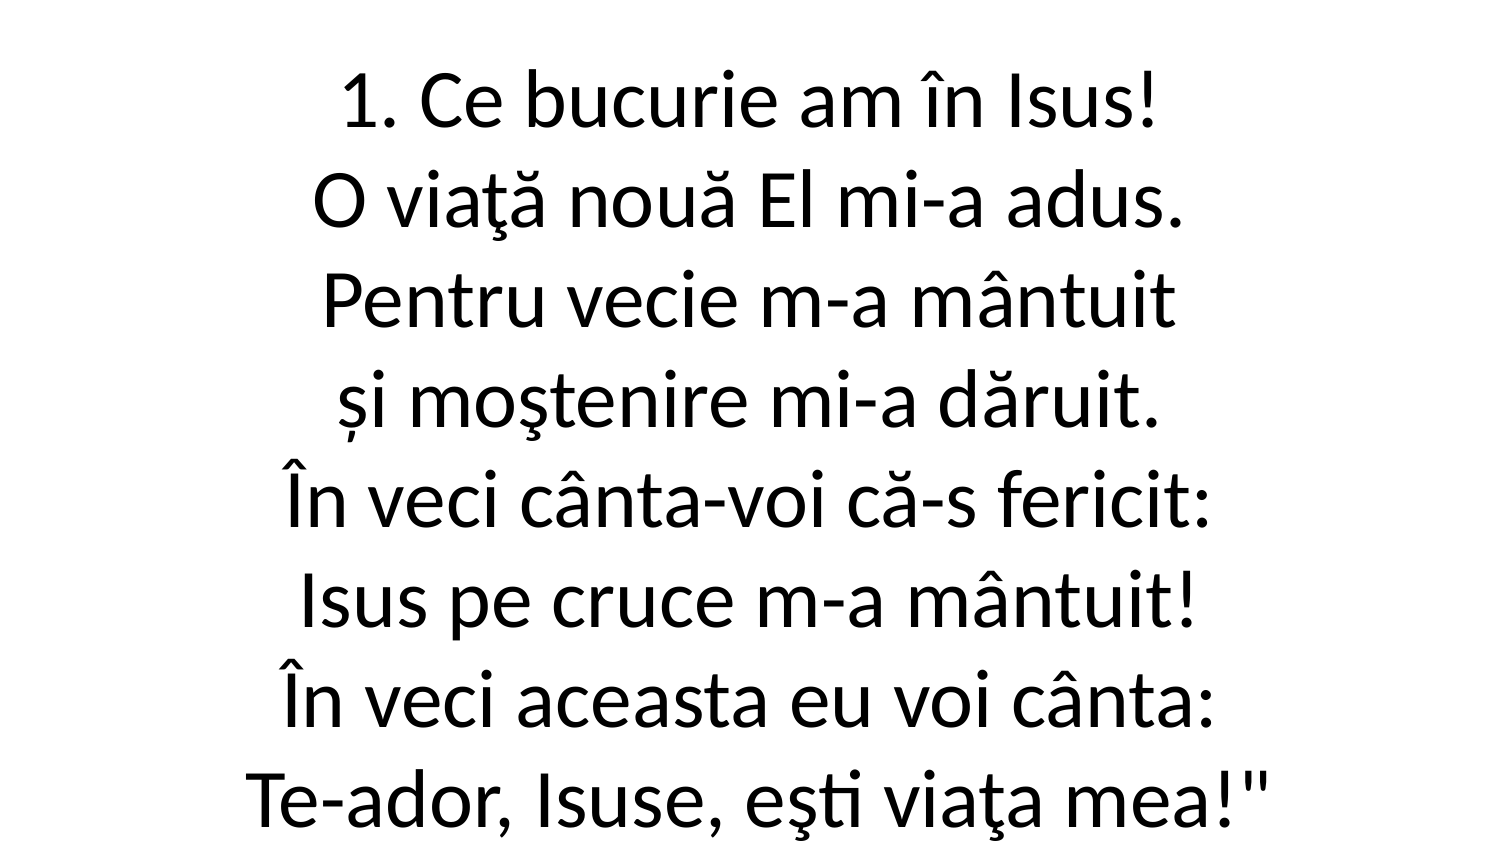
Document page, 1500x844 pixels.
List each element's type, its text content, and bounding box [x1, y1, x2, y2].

text_box 1. Ce bucurie am în Isus! O viaţă nouă El mi-a adus. Pentru vecie m-a mântuit și moştenire mi-a dăruit. În veci cânta-voi că-s fericit: Isus pe cruce m-a mântuit! În veci aceasta eu voi cânta: Te-ador, Isuse, eşti viaţa mea!" [211, 0, 1289, 844]
